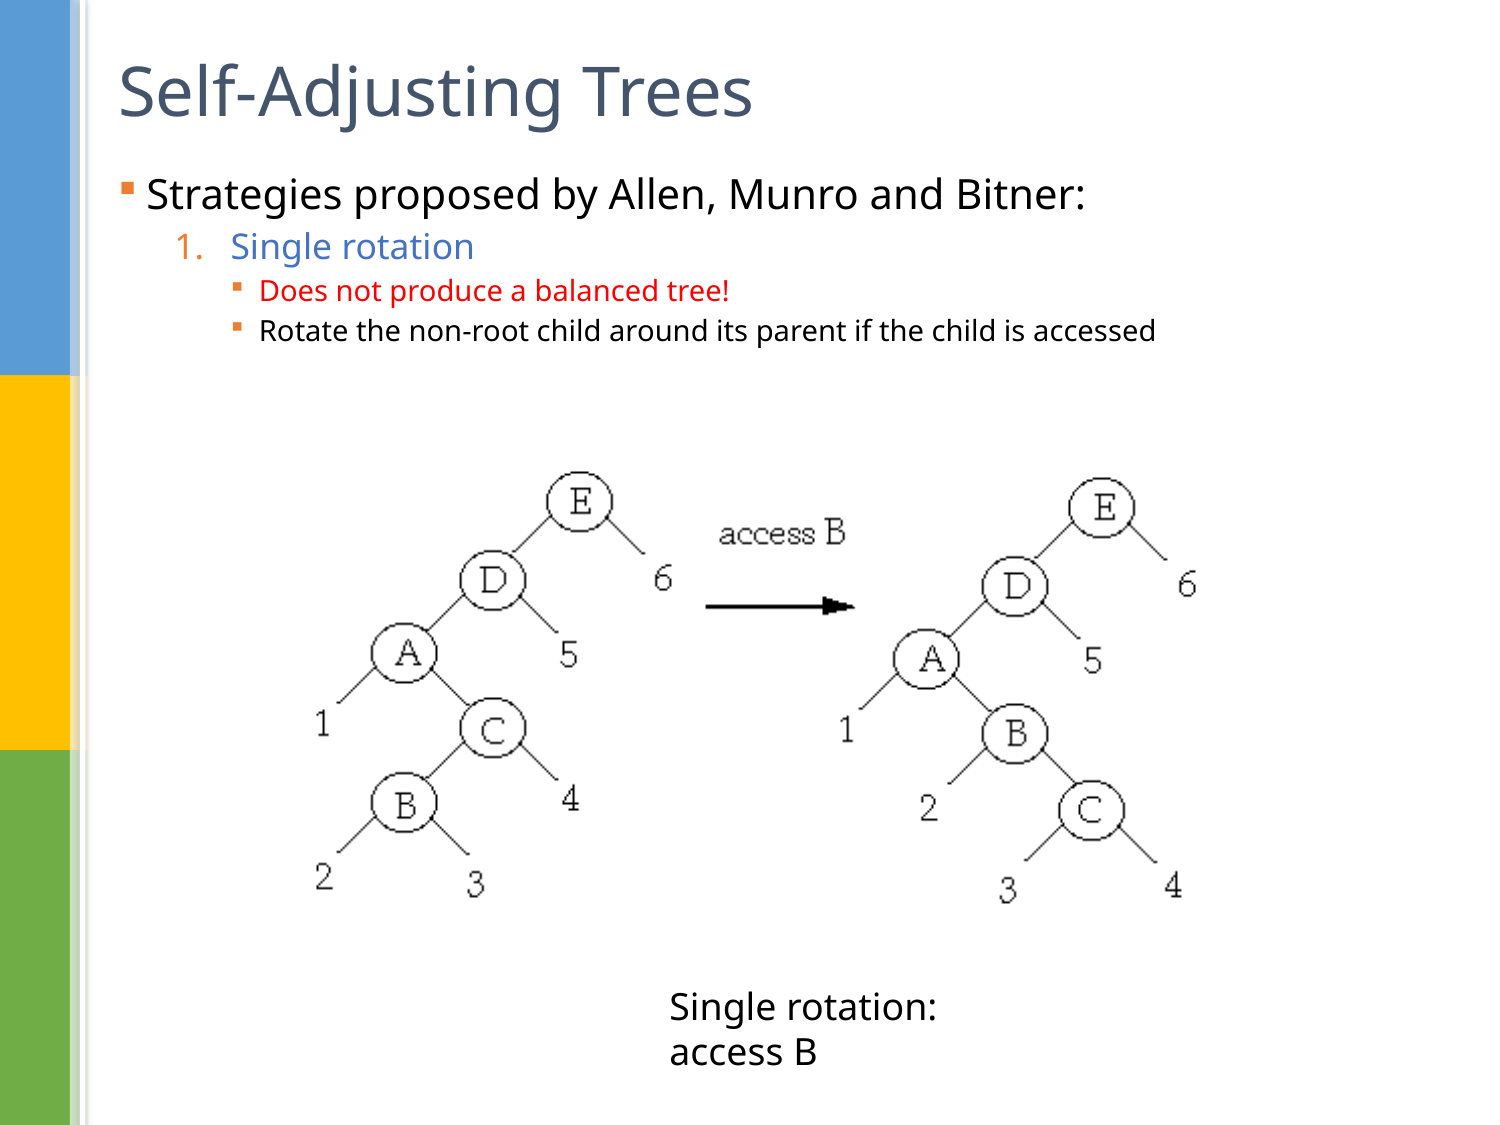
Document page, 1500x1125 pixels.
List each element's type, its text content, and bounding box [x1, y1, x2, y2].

list Strategies proposed by Allen, Munro and Bitner: Single rotation Does not produce a balanced tree! Rotate the non-root child around its parent if the child is accessed [103, 166, 1433, 950]
text_box Single rotation: access B [654, 975, 953, 1081]
picture [313, 468, 1198, 917]
title Self-Adjusting Trees [103, 38, 1397, 141]
